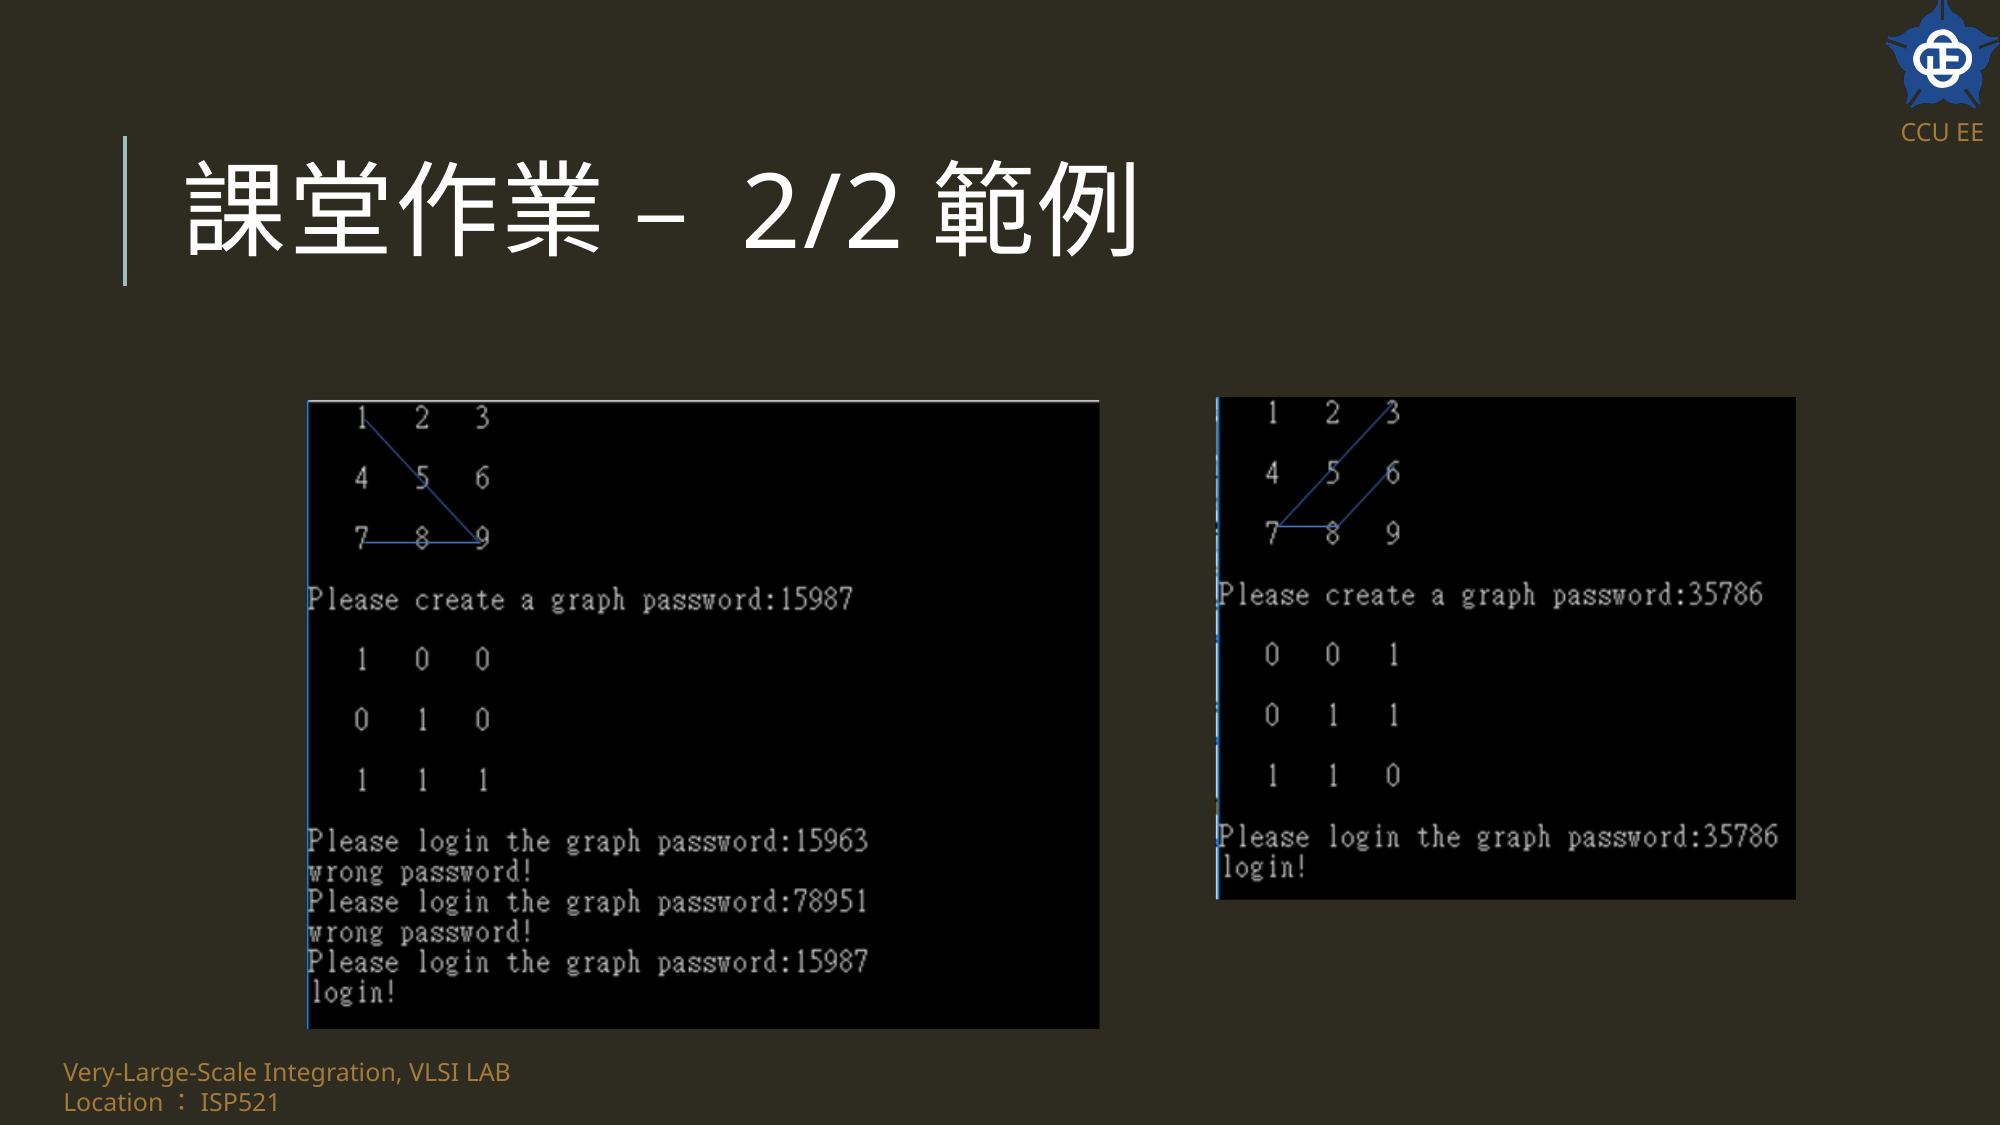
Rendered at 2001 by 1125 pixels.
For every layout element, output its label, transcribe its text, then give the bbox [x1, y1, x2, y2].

title 課堂作業 – 2/2範例 [168, 96, 1763, 342]
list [307, 397, 1797, 1030]
picture [1885, 0, 2000, 109]
